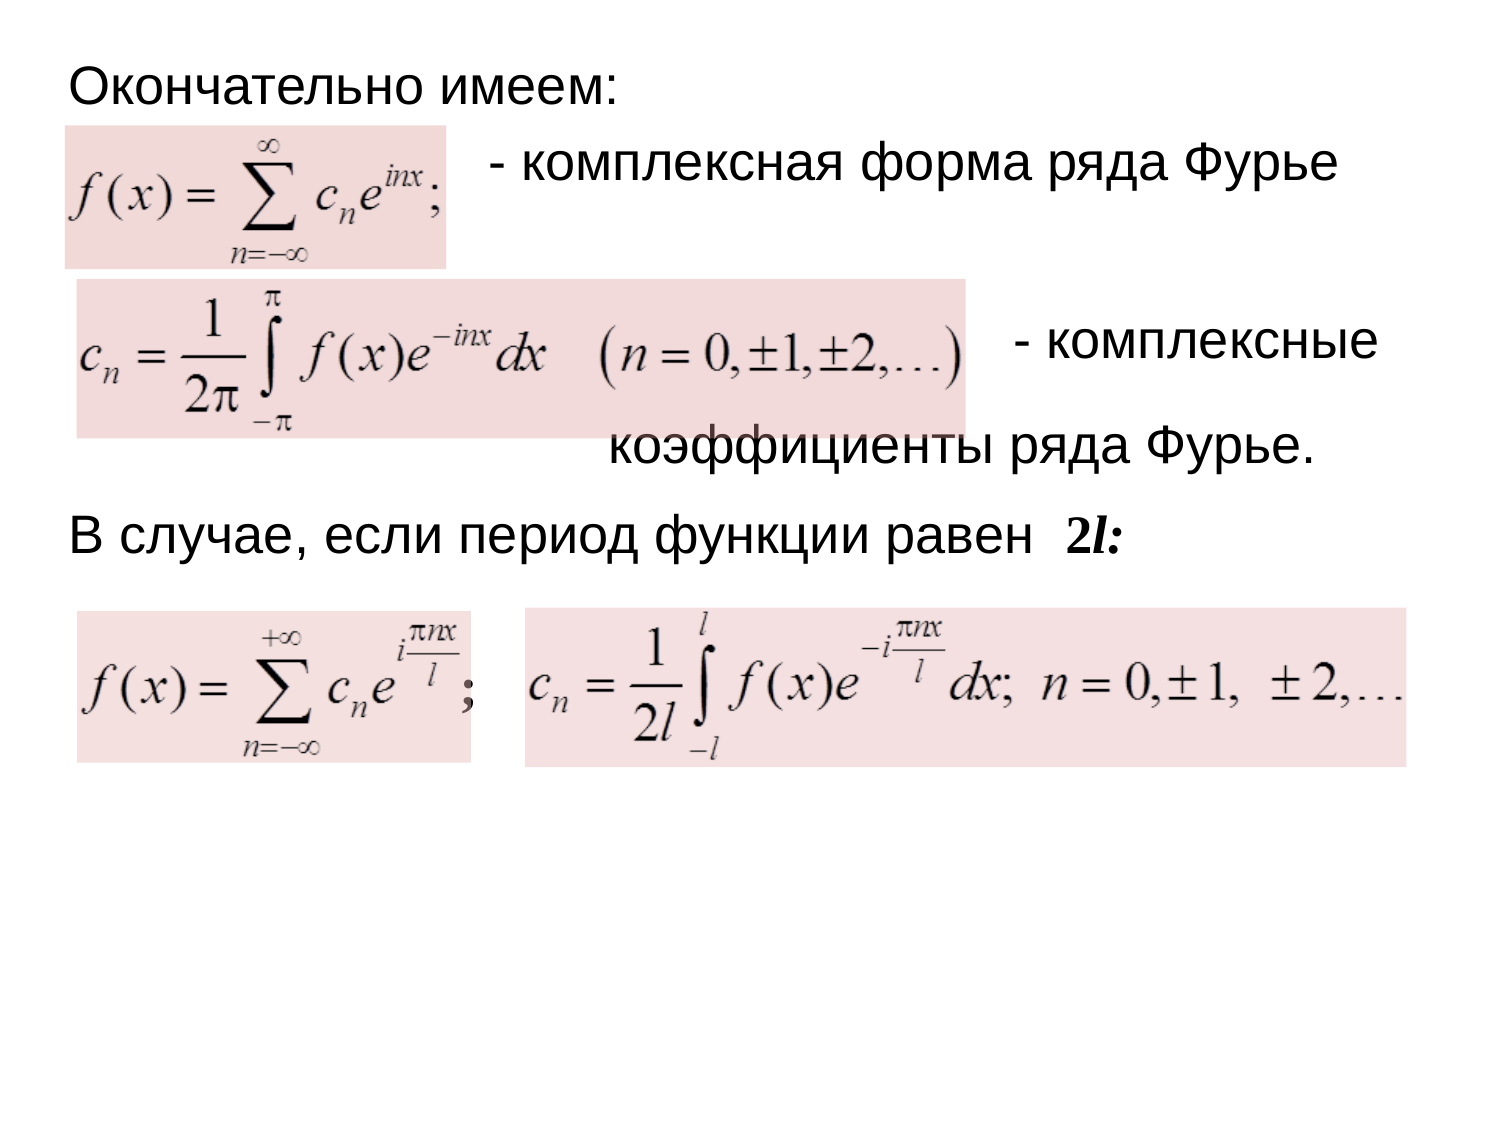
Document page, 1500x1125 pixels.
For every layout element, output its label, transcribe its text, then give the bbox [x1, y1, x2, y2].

list Окончательно имеем: - комплексная форма ряда Фурье - комплексные коэффициенты ряда Фурье. В случае, если период функции равен 2l: ; [53, 42, 1483, 1005]
picture [76, 610, 472, 763]
picture [76, 278, 966, 439]
picture [64, 125, 447, 270]
picture [524, 607, 1407, 768]
